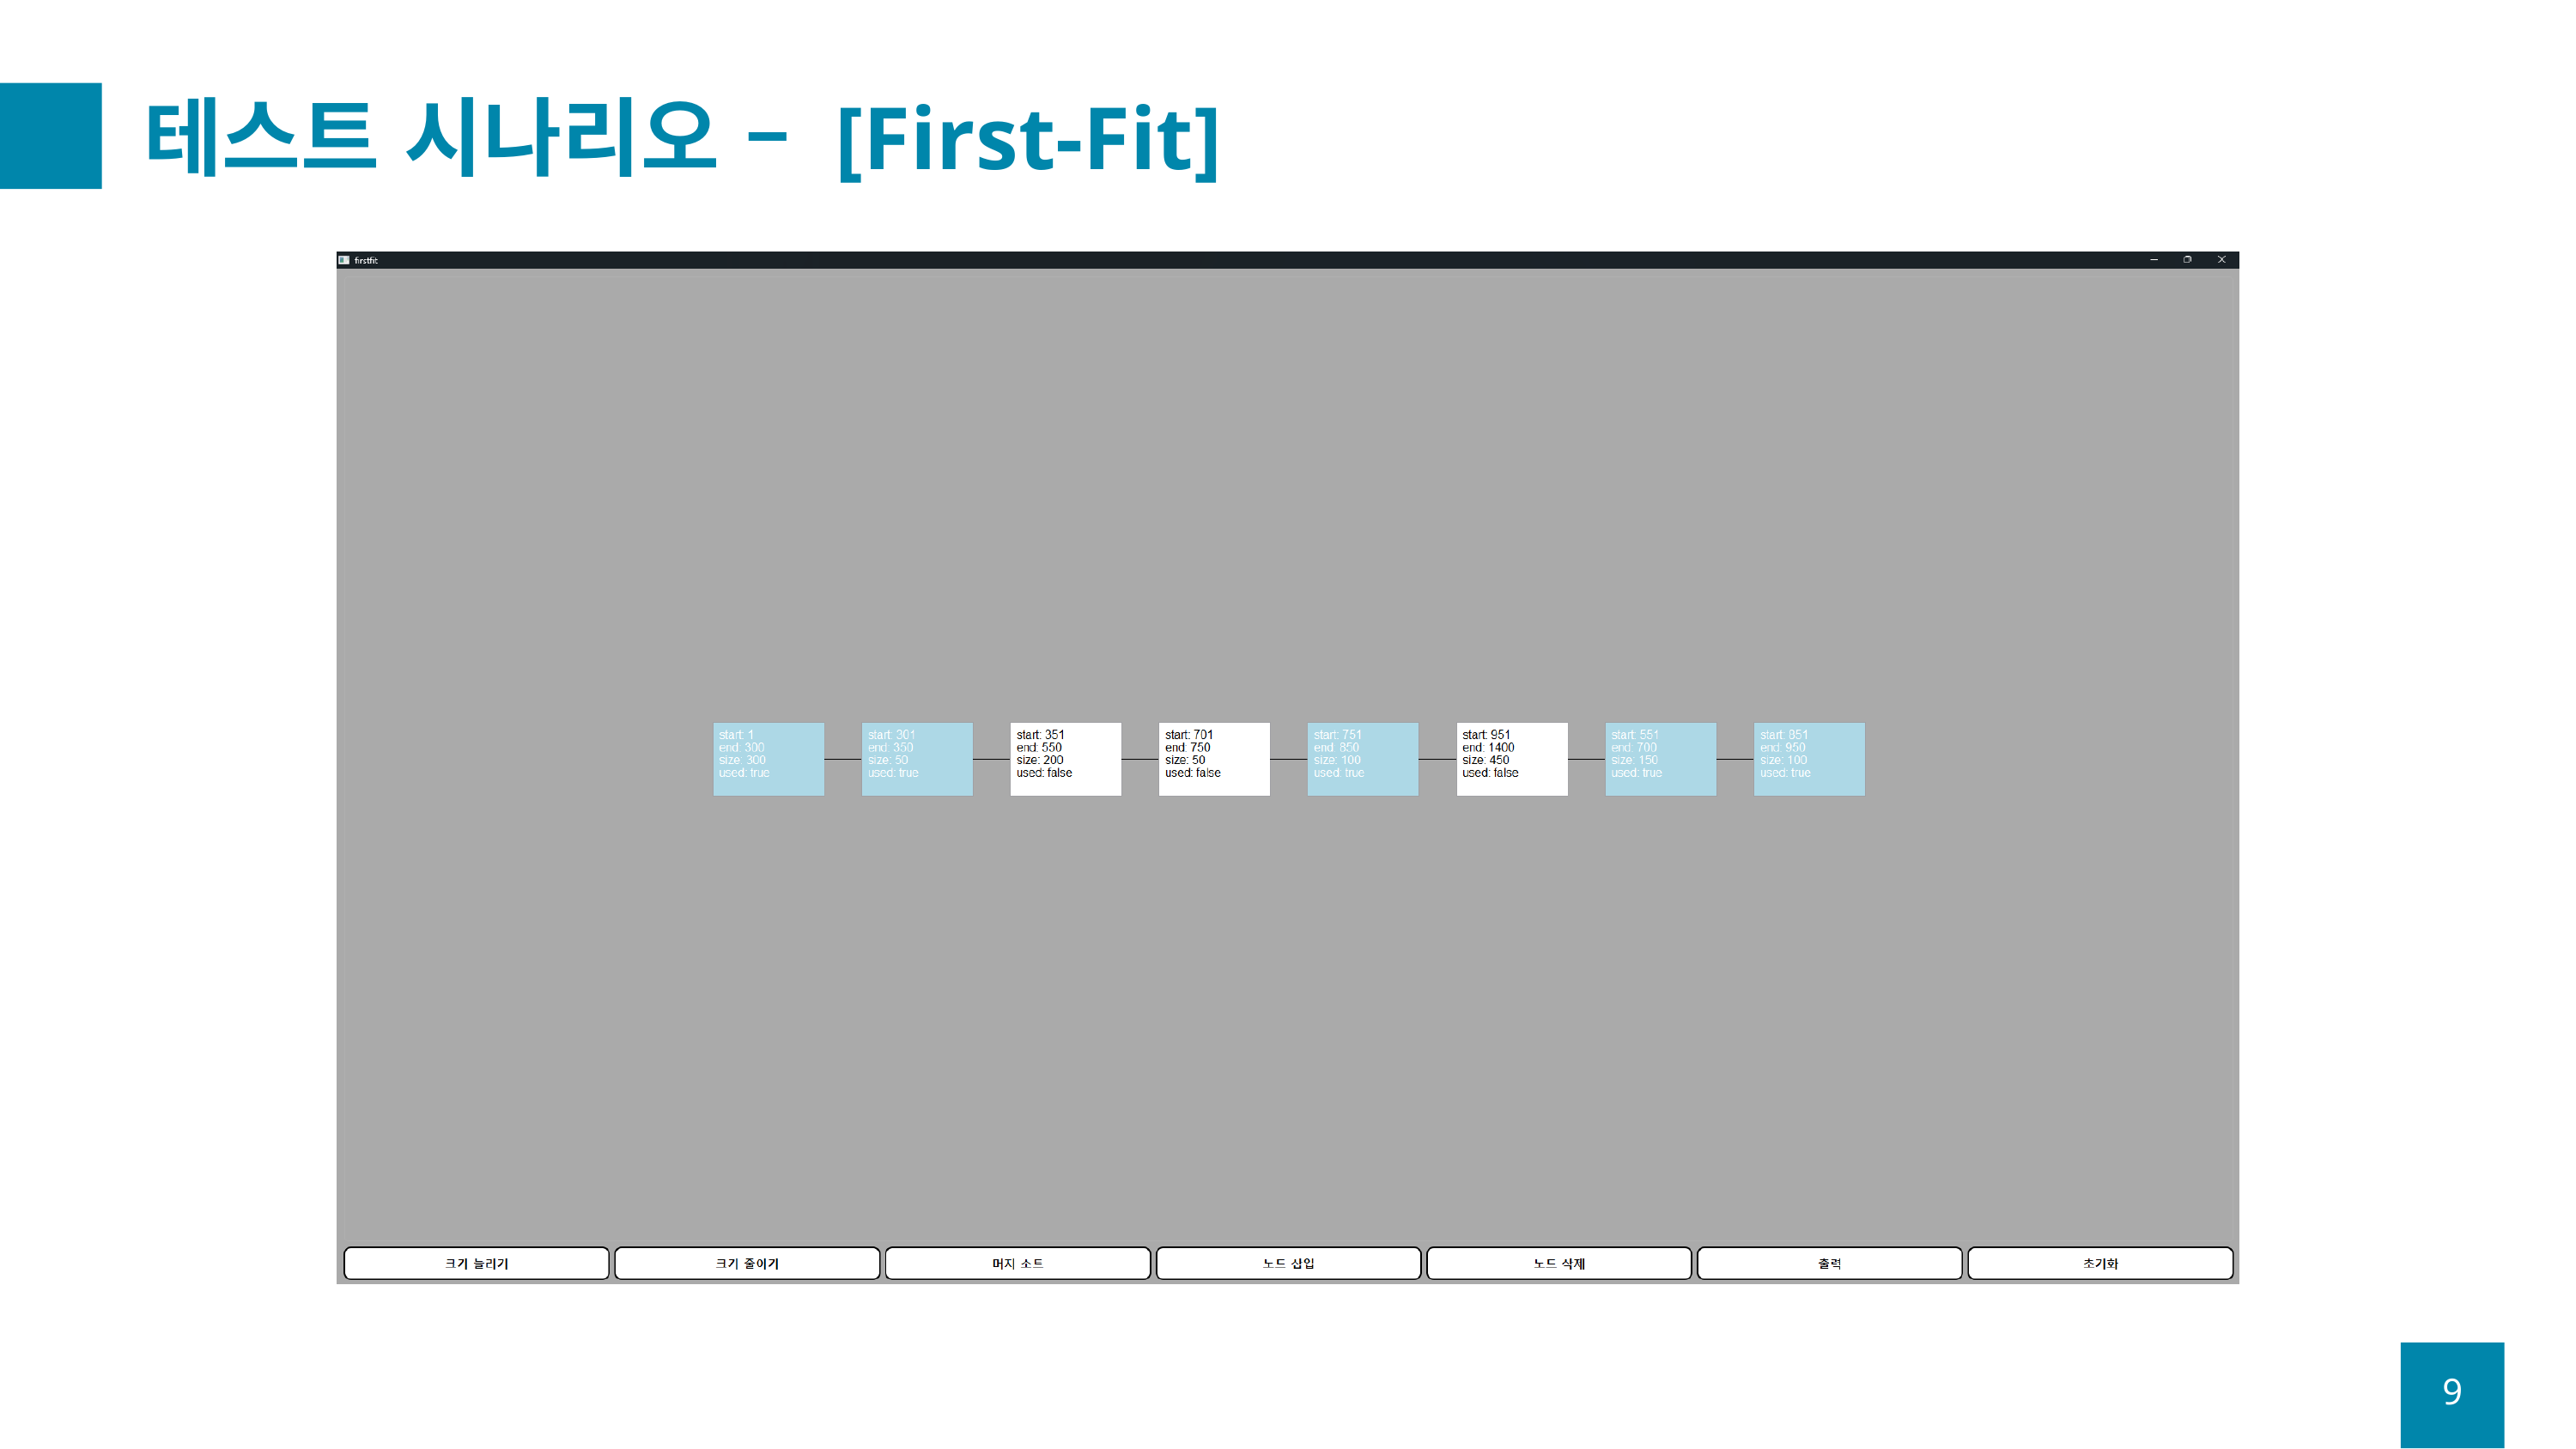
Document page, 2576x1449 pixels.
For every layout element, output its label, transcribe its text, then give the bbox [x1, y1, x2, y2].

slide_number 9 [2400, 1355, 2505, 1433]
picture [337, 252, 2239, 1284]
title 테스트 시나리오 – [First-Fit] [131, 66, 2482, 219]
